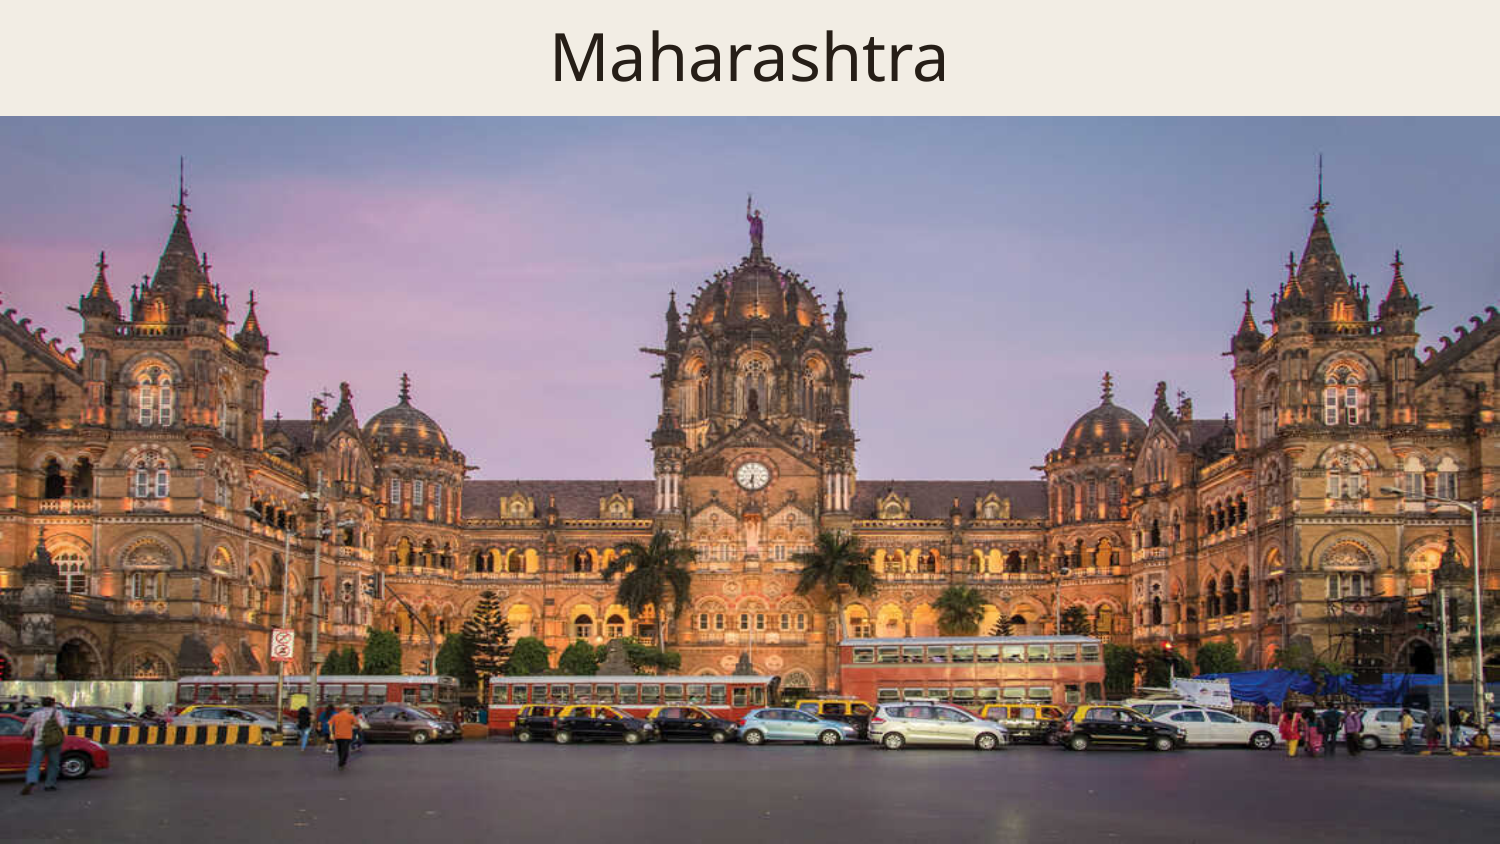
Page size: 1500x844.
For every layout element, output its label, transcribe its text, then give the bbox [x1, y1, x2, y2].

picture [0, 115, 1500, 844]
title Maharashtra [116, 0, 1383, 114]
